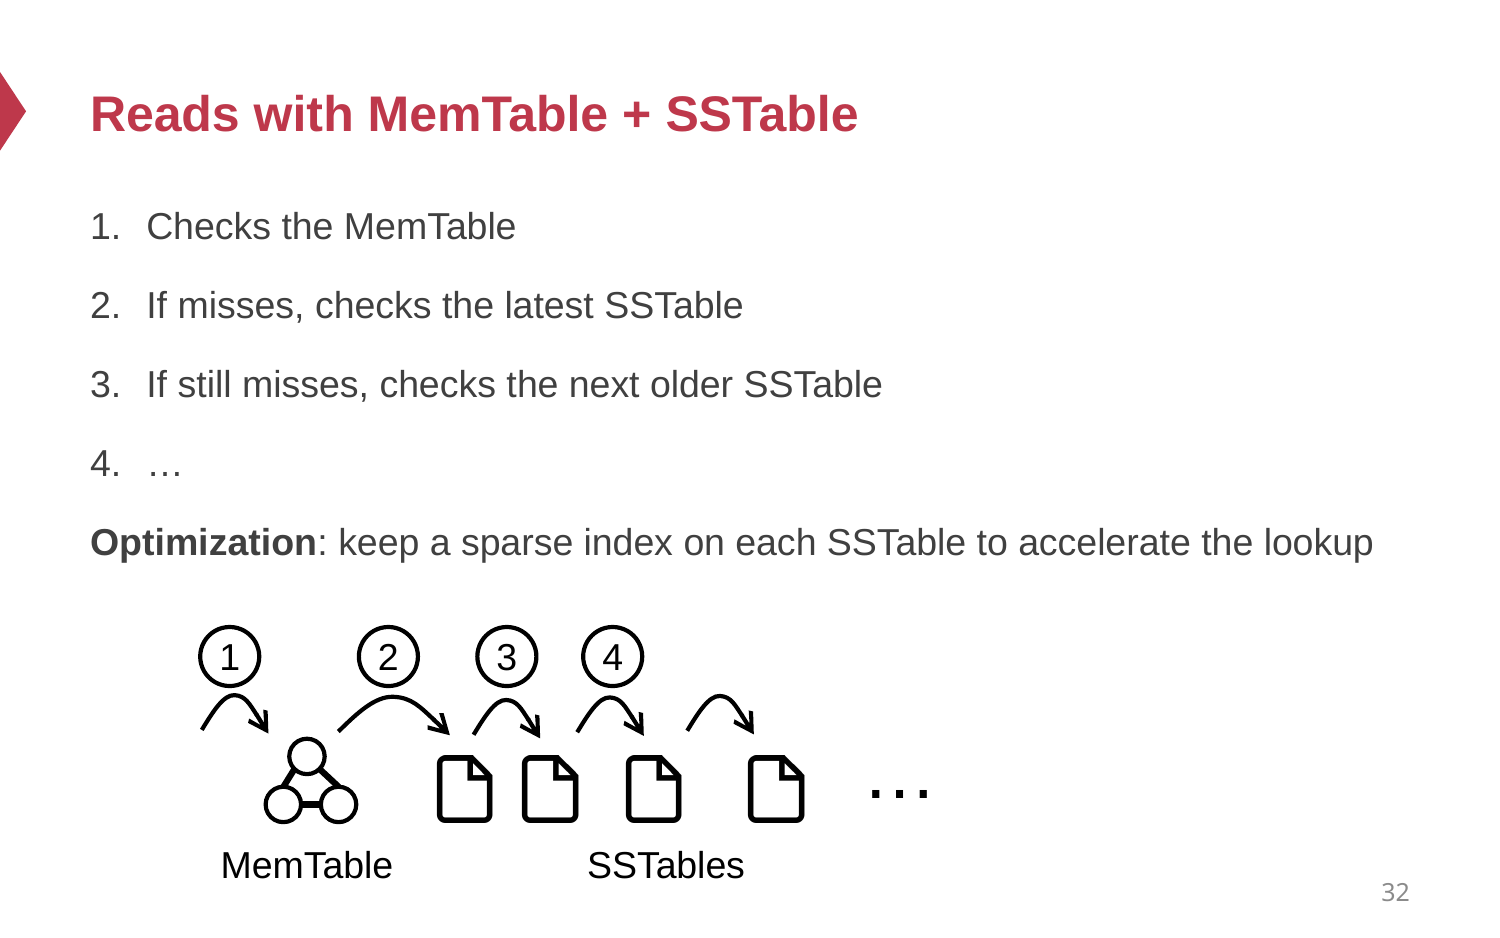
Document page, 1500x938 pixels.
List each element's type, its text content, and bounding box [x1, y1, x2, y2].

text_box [582, 625, 643, 687]
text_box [199, 625, 260, 687]
text_box MemTable [205, 833, 409, 894]
picture [619, 755, 687, 823]
text_box SSTables [572, 833, 761, 894]
picture [742, 755, 810, 823]
text_box [685, 693, 754, 735]
text_box [471, 697, 541, 739]
text_box [336, 695, 450, 736]
text_box [200, 695, 269, 734]
picture [430, 755, 498, 823]
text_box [477, 625, 537, 687]
text_box [575, 695, 644, 736]
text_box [358, 625, 419, 687]
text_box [265, 738, 357, 823]
text_box … [847, 716, 953, 821]
slide_number 32 [1074, 868, 1425, 919]
title Reads with MemTable + SSTable [75, 37, 1425, 185]
list Checks the MemTable If misses, checks the latest SSTable If still misses, checks the next older SSTable … Optimization: keep a sparse index on each SSTable to accelerate the lookup [75, 185, 1425, 646]
picture [516, 755, 584, 823]
